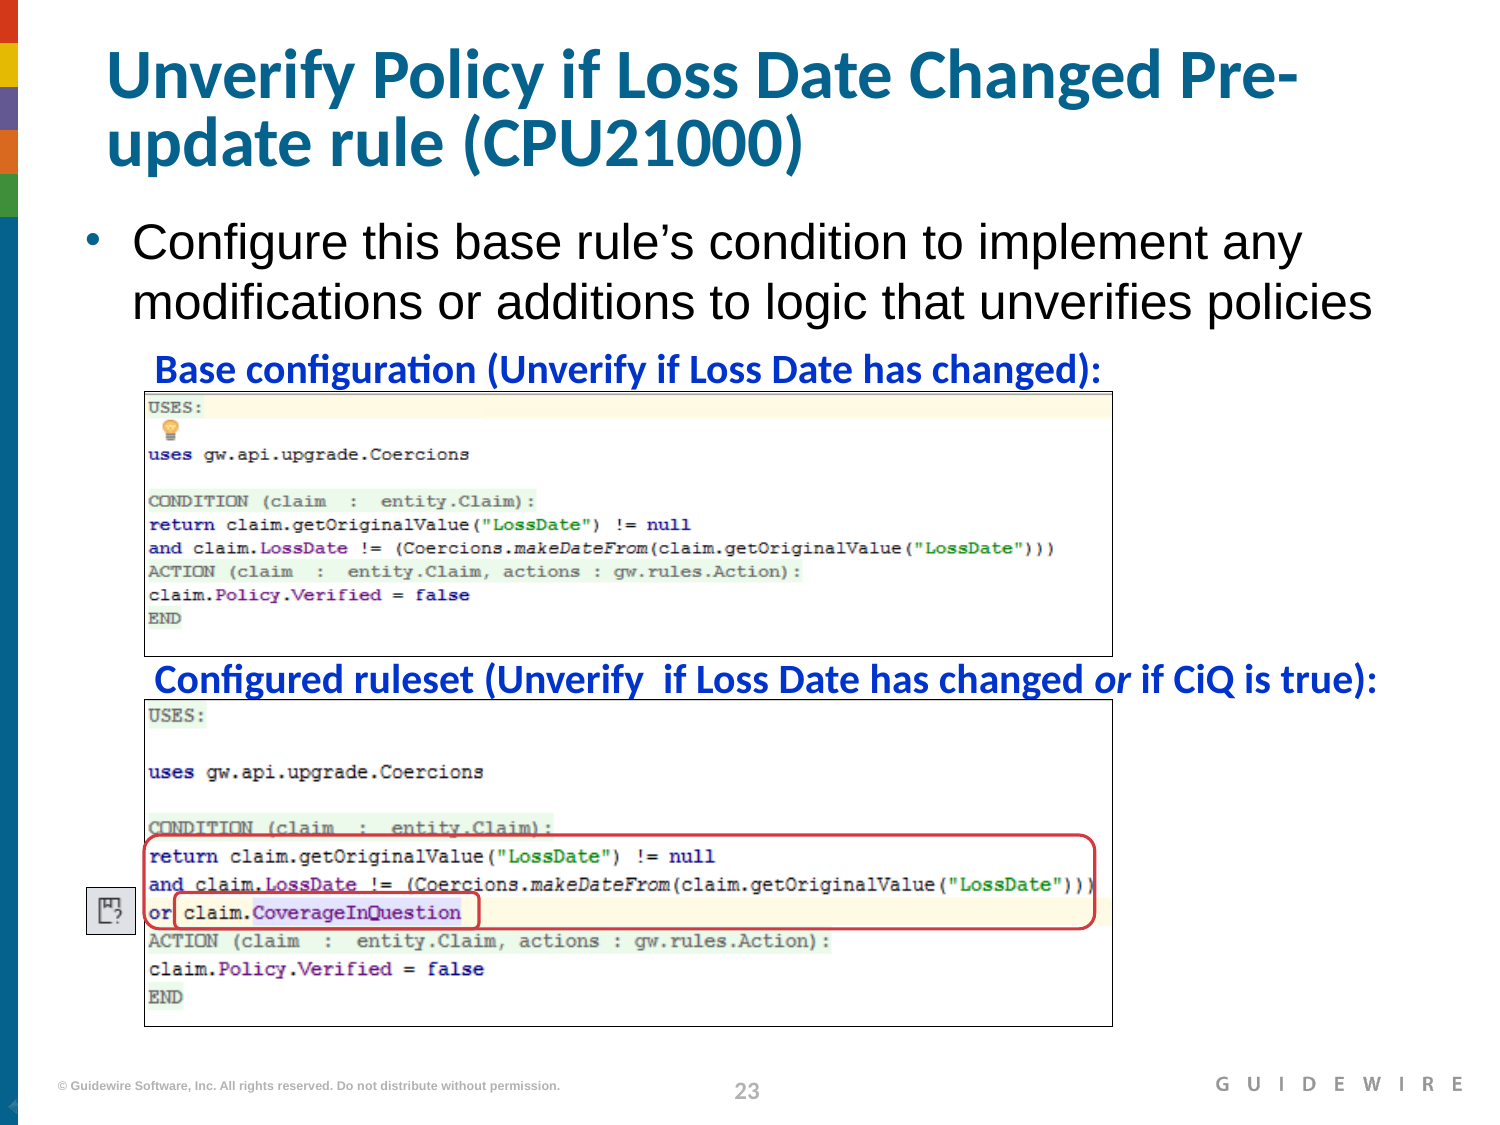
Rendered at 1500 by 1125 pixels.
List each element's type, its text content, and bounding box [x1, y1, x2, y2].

picture [143, 391, 1113, 657]
text_box Unverify Policy if Loss Date Changed Pre-update rule (CPU21000) [106, 44, 1471, 167]
text_box Base configuration (Unverify if Loss Date has changed): [139, 333, 1284, 399]
picture [0, 0, 18, 216]
picture [86, 886, 136, 935]
picture [143, 699, 1113, 1027]
list Configure this base rule’s condition to implement any modifications or additions to logic that unverifies policies [85, 209, 1450, 1048]
text_box Configured ruleset (Unverify if Loss Date has changed or if CiQ is true): [139, 644, 1435, 710]
picture [1215, 1073, 1480, 1096]
picture [10, 1101, 18, 1111]
